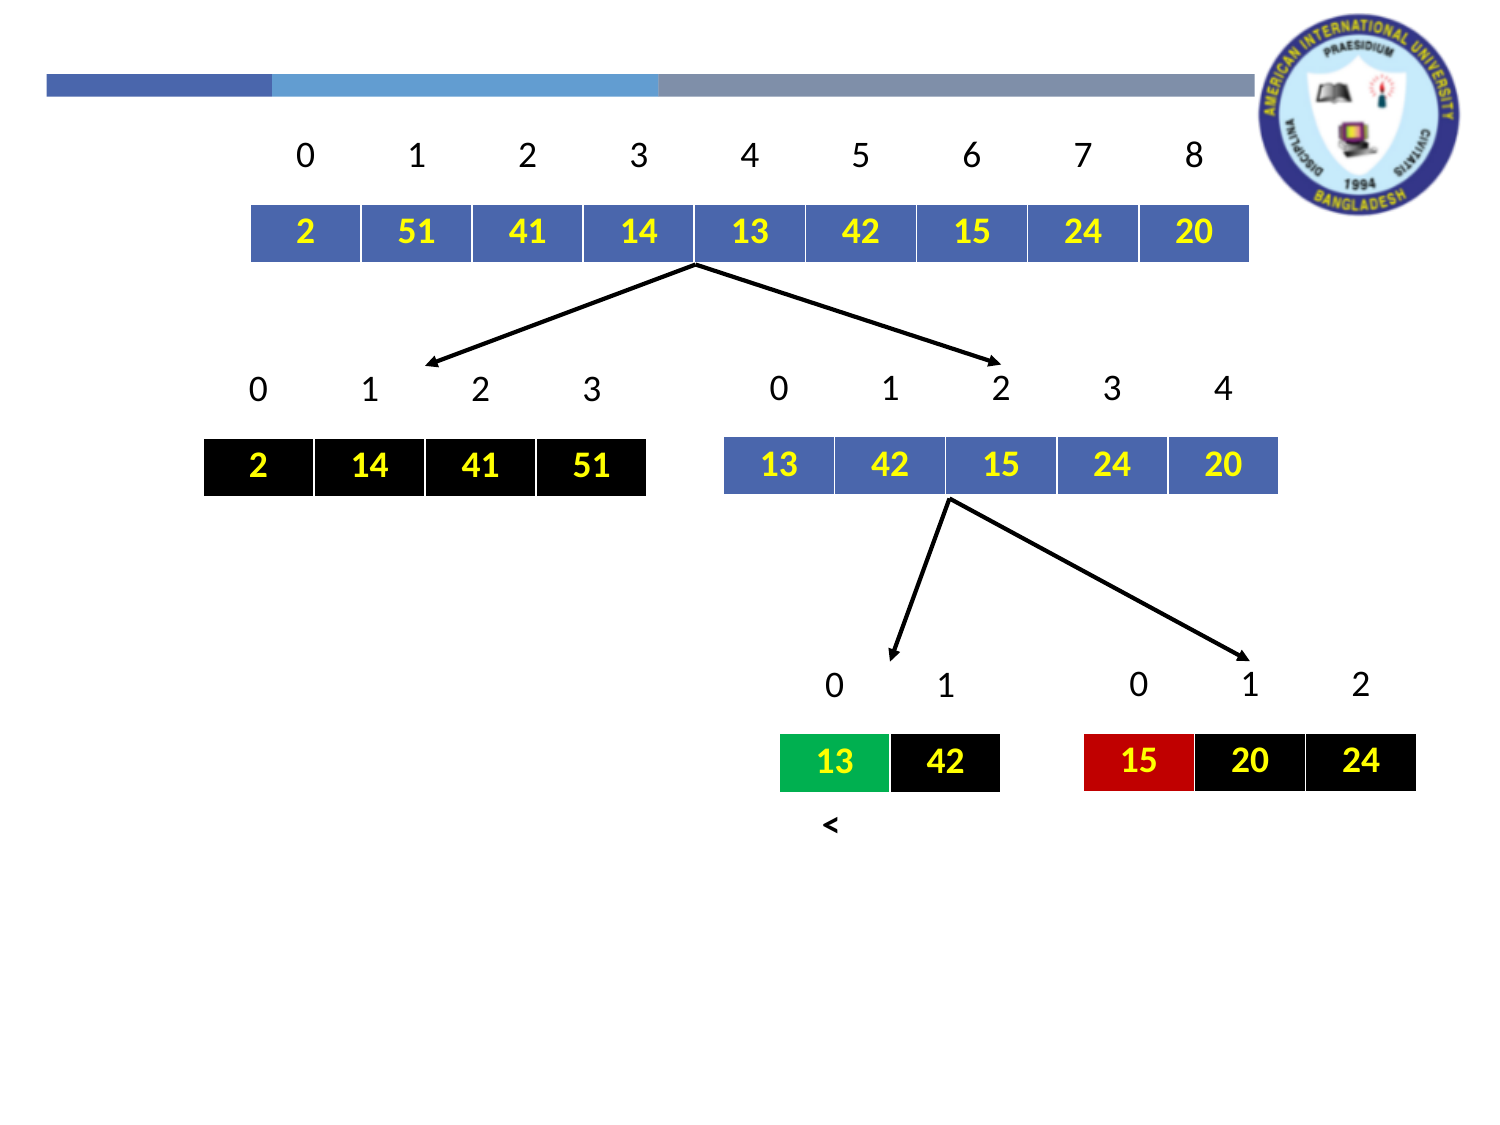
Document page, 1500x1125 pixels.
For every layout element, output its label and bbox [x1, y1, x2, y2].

table_header [204, 439, 313, 496]
table_header [584, 205, 693, 262]
table_header [250, 132, 1250, 185]
table_header [1083, 661, 1417, 714]
text_box [807, 792, 851, 852]
table_header [1028, 205, 1138, 262]
table_header [1140, 205, 1249, 262]
table_header [1306, 734, 1416, 791]
table_header [251, 205, 360, 262]
table_header [917, 205, 1027, 262]
table_header [203, 366, 647, 419]
table_header [537, 439, 646, 496]
text_box [889, 497, 1251, 663]
table_header [806, 205, 916, 262]
table_header [779, 662, 1001, 714]
table_header [723, 365, 1279, 417]
table_header [426, 439, 535, 496]
text_box [424, 263, 1002, 367]
picture [1254, 9, 1465, 221]
table_header [1084, 734, 1194, 791]
table_header [362, 205, 471, 262]
table_header [724, 437, 834, 494]
table_header [695, 205, 805, 262]
table_header [835, 437, 945, 494]
table_header [891, 734, 1000, 792]
table_header [946, 437, 1056, 494]
table_header [780, 734, 889, 792]
table_header [1058, 437, 1167, 494]
table_header [473, 205, 582, 262]
table_header [1169, 437, 1278, 494]
table_header [315, 439, 424, 496]
table_header [1195, 734, 1305, 791]
